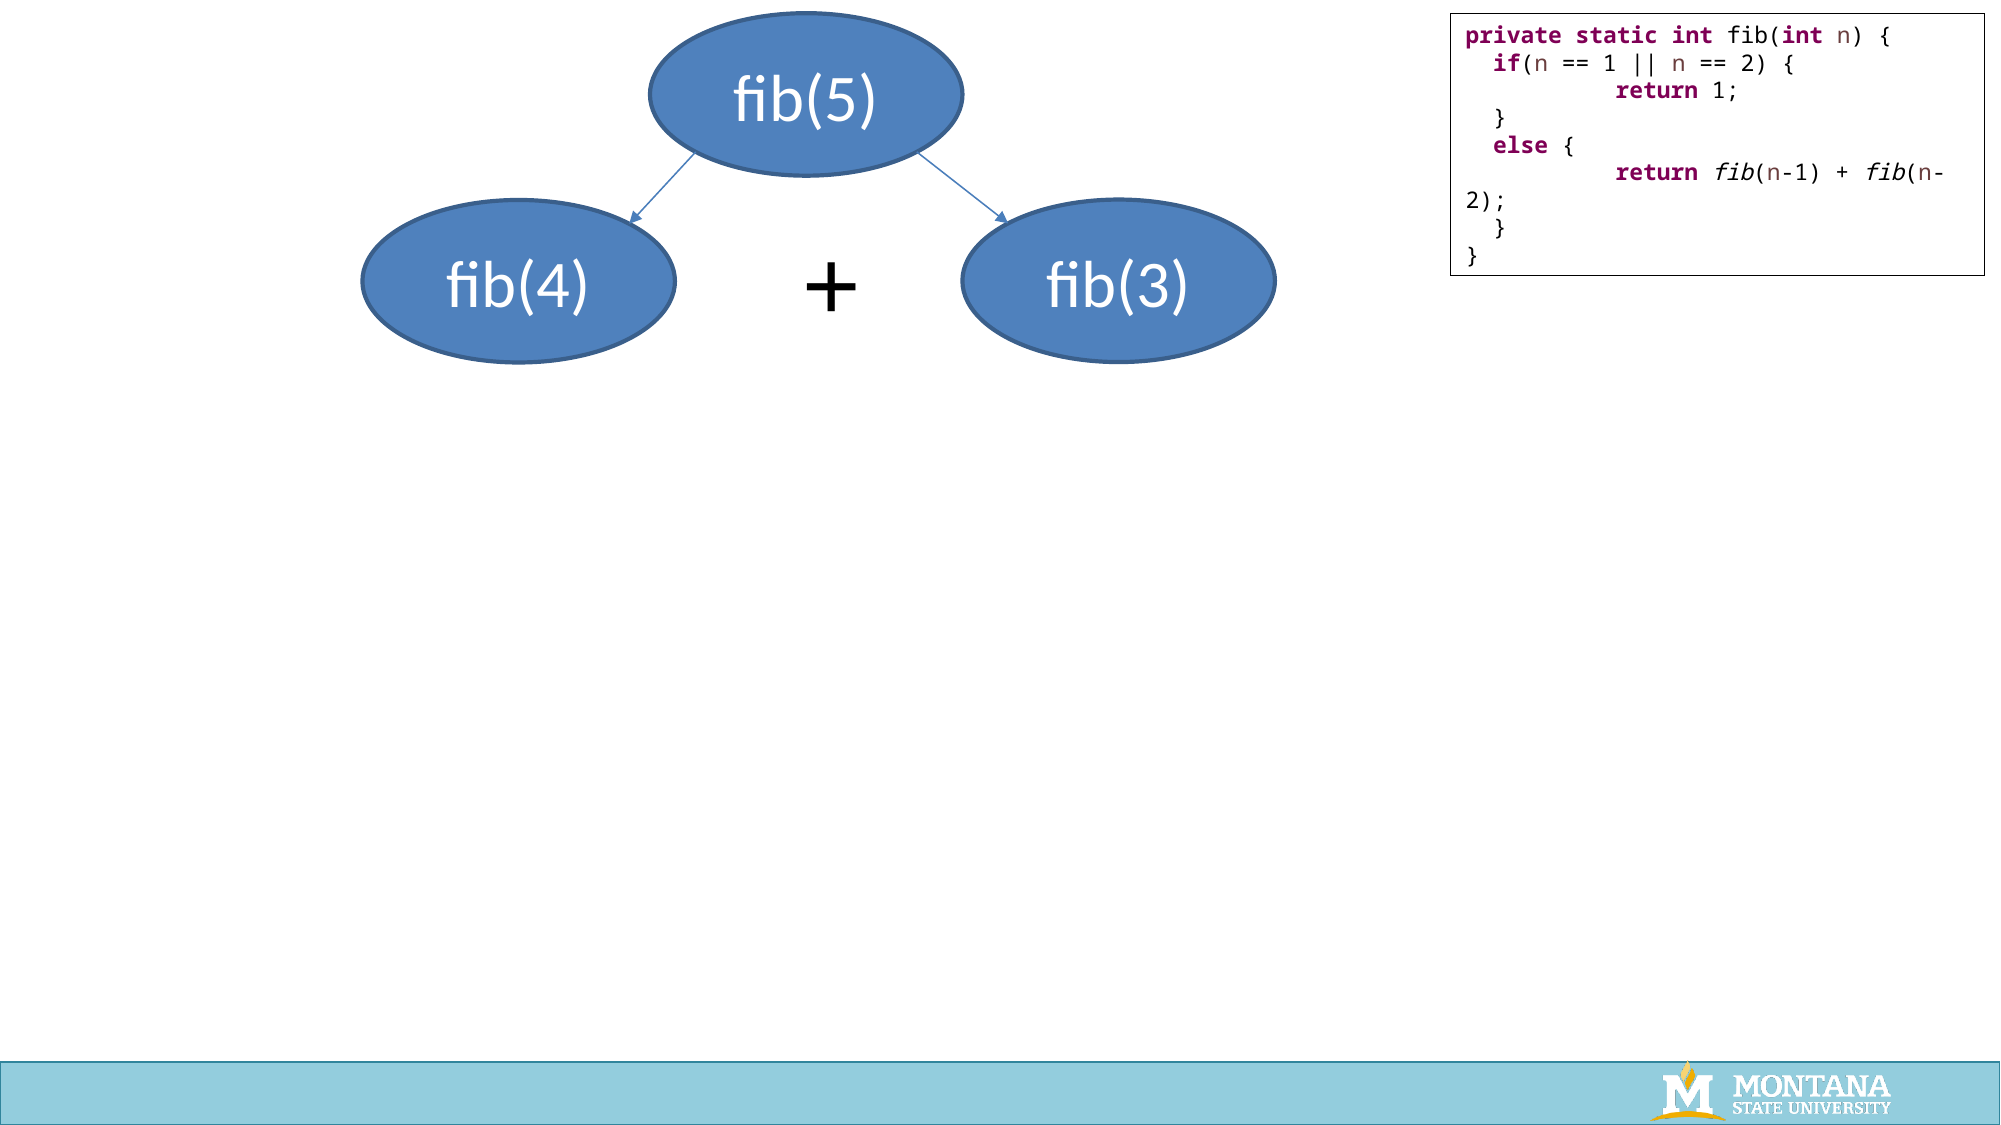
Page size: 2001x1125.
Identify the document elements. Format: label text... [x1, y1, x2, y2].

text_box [916, 151, 1009, 224]
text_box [1892, 1060, 2000, 1125]
text_box fib(5) [647, 11, 965, 178]
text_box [0, 1060, 1647, 1125]
text_box private static int fib(int n) { if(n == 1 || n == 2) { return 1; } else { return fib(n-1) + fib(n-2); } } [1450, 13, 1985, 276]
text_box fib(3) [960, 197, 1278, 365]
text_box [628, 151, 696, 225]
picture [1649, 1060, 1892, 1122]
text_box + [788, 212, 877, 348]
text_box fib(4) [360, 197, 678, 365]
